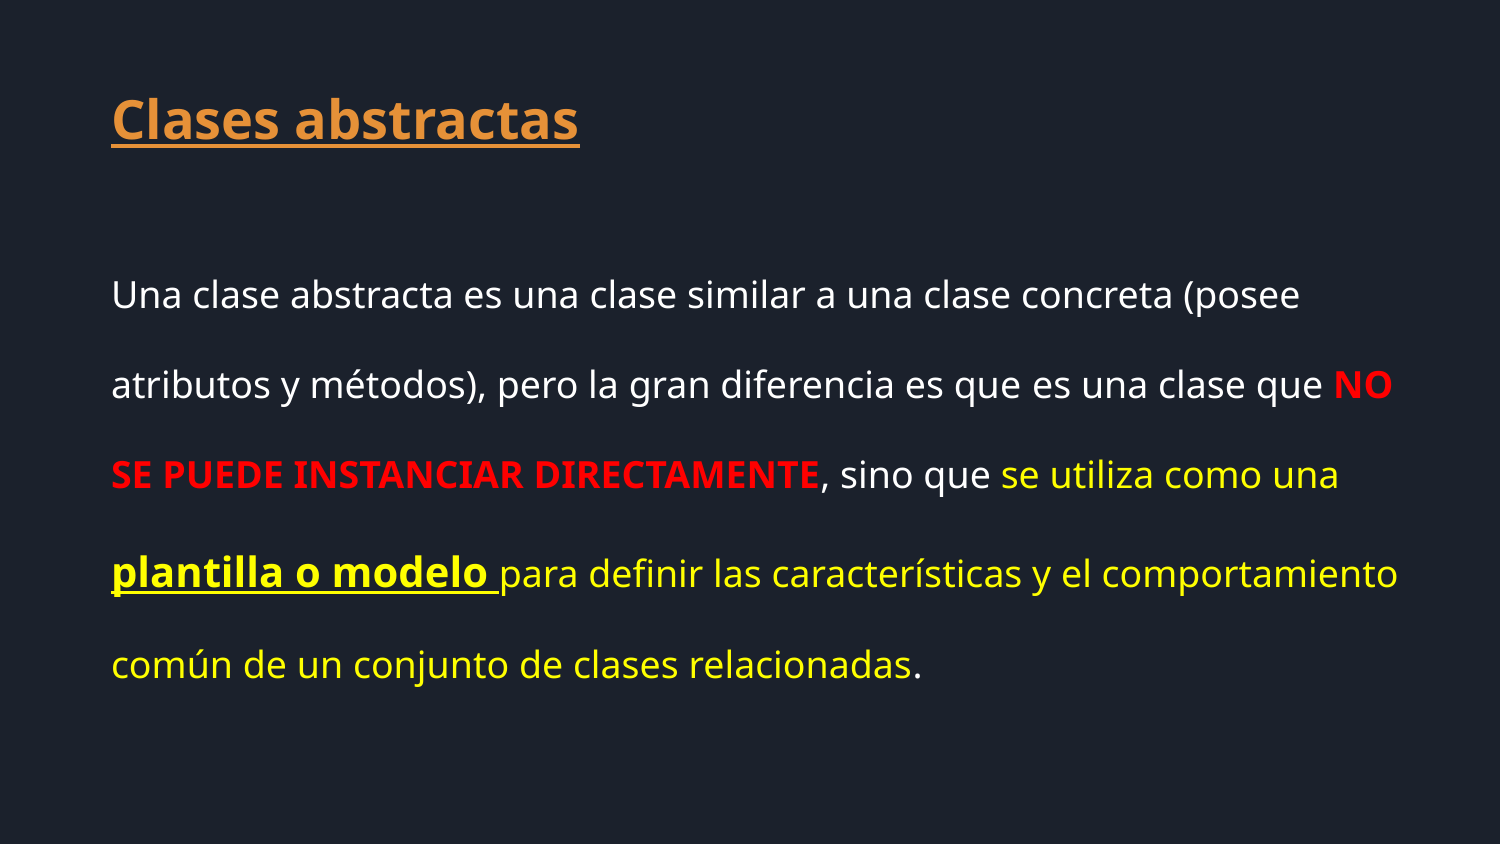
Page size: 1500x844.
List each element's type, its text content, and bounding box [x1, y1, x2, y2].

text_box Una clase abstracta es una clase similar a una clase concreta (posee atributos y métodos), pero la gran diferencia es que es una clase que NO SE PUEDE INSTANCIAR DIRECTAMENTE, sino que se utiliza como una plantilla o modelo para definir las características y el comportamiento común de un conjunto de clases relacionadas. [95, 210, 1424, 701]
text_box Clases abstractas [96, 70, 1068, 166]
